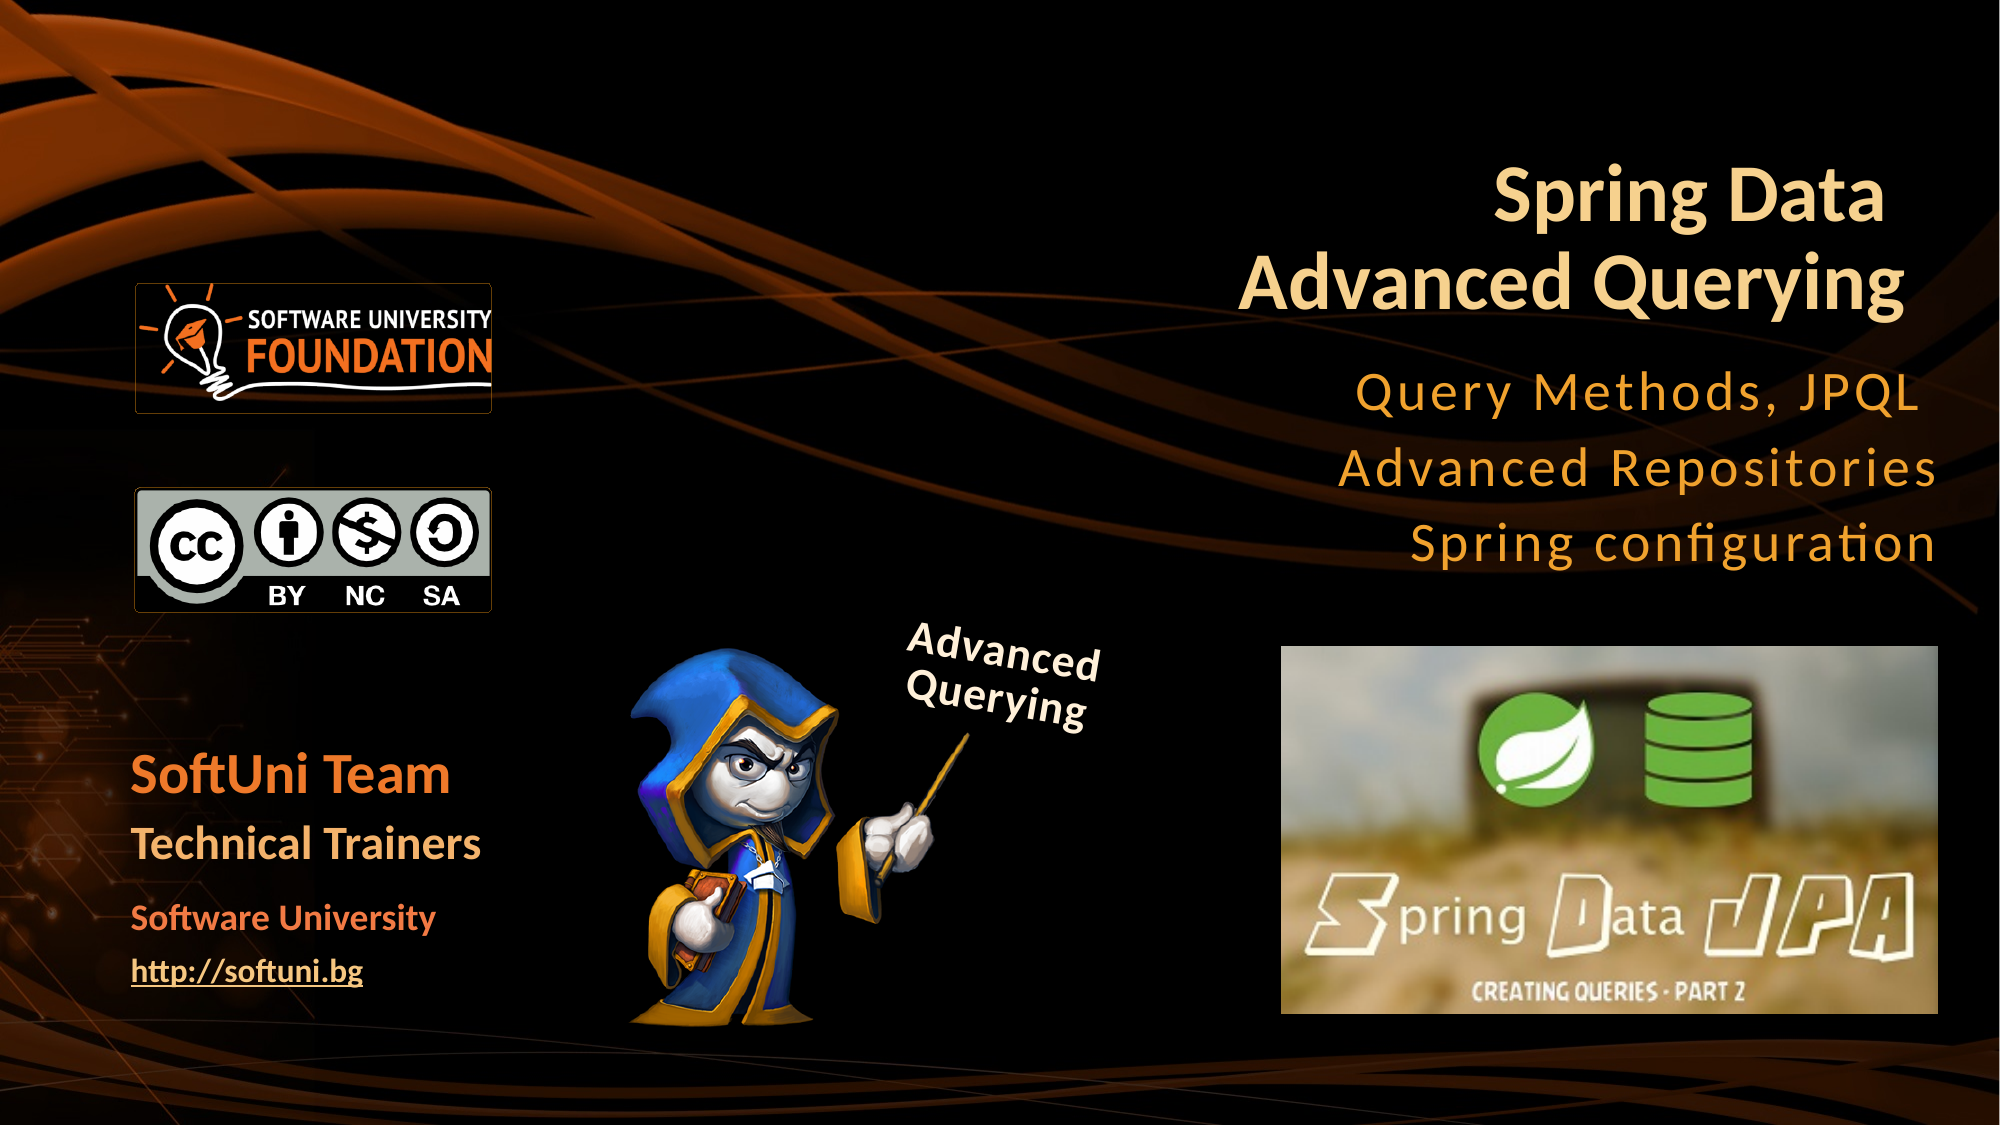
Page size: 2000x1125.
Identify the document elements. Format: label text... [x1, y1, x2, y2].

list Technical Trainers [124, 802, 622, 875]
list Software University [124, 884, 622, 940]
list SoftUni Team [124, 725, 622, 802]
list http://softuni.bg [124, 940, 622, 996]
picture [0, 0, 2000, 1125]
title Spring Data Advanced Querying [612, 149, 1906, 329]
text_box Advanced Querying [891, 604, 1120, 749]
subtitle Query Methods, JPQL Advanced Repositories Spring configuration [1149, 355, 1938, 578]
